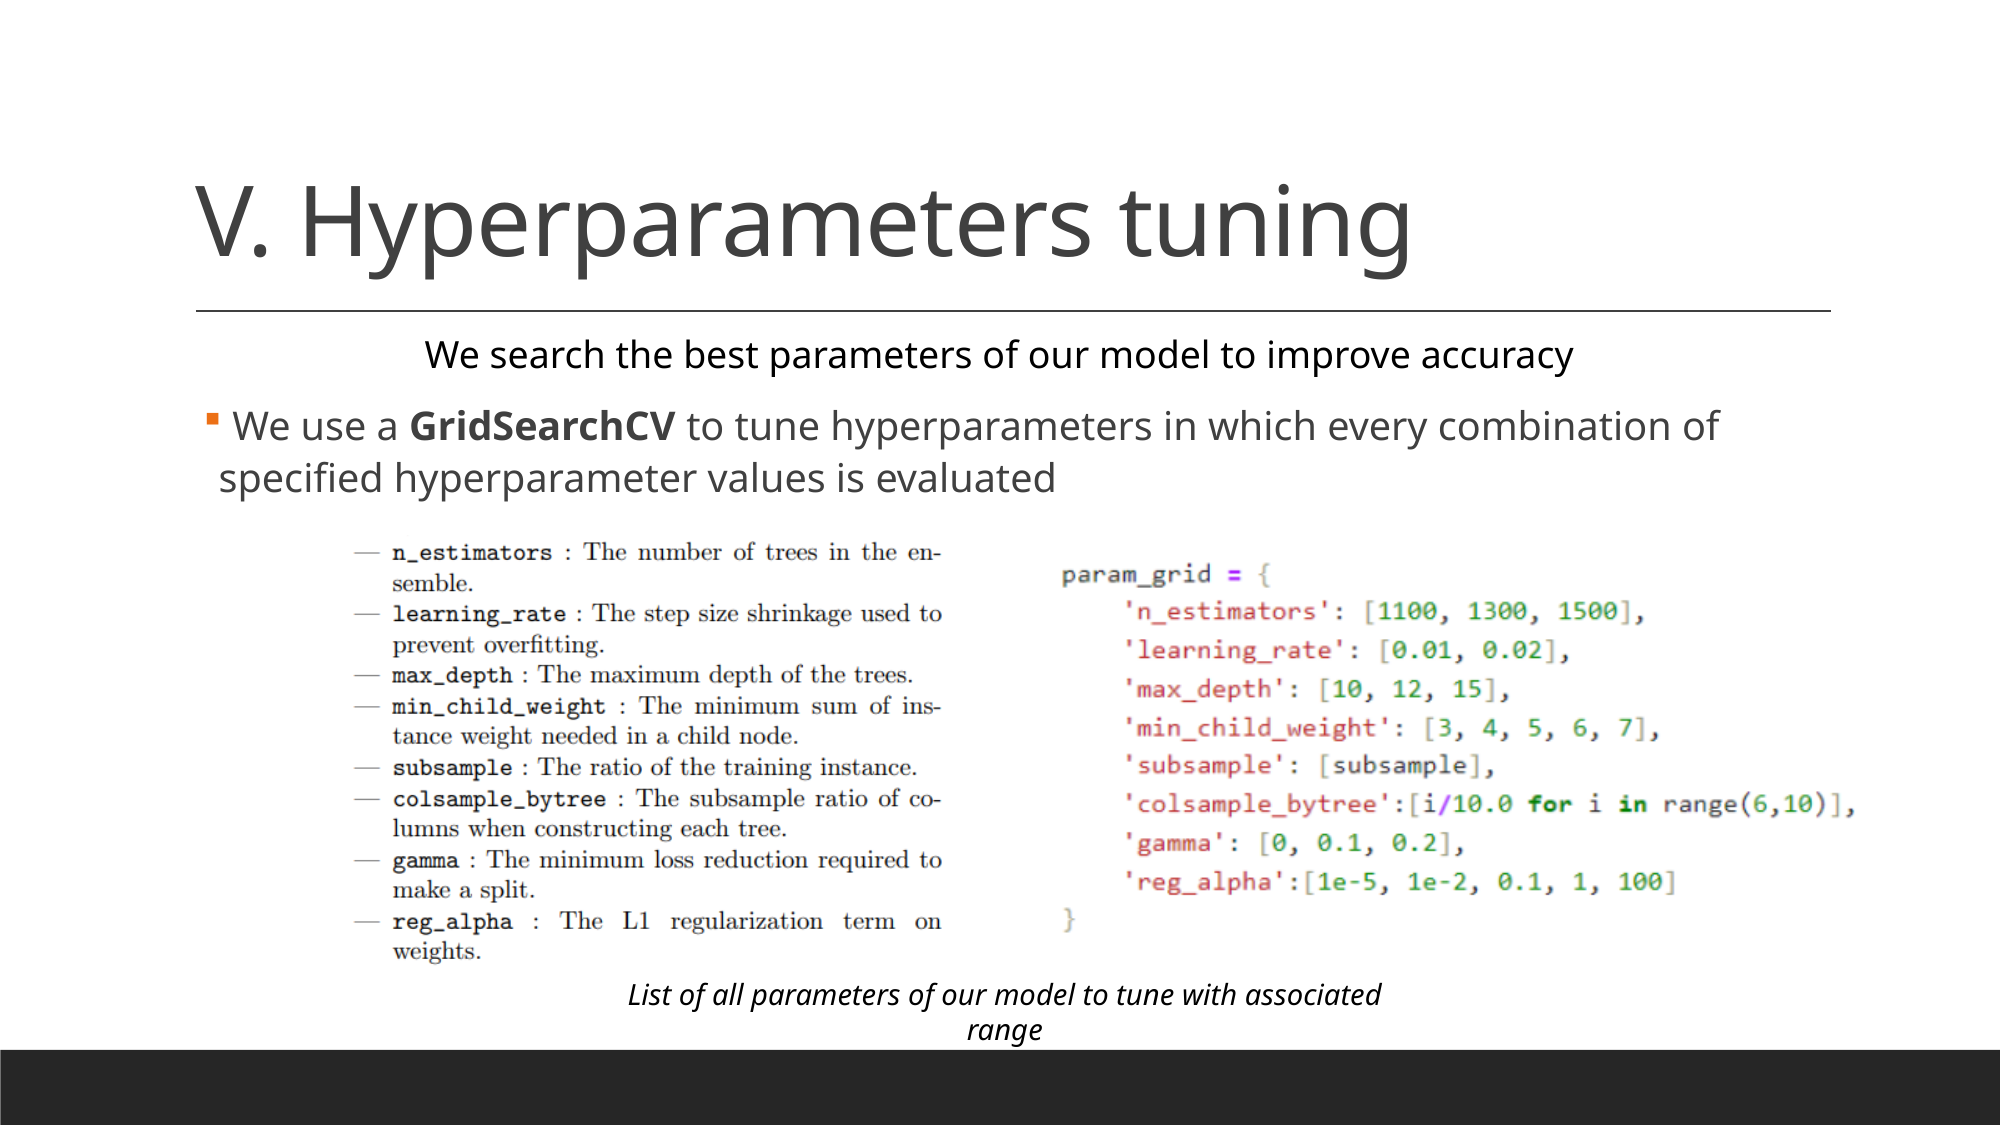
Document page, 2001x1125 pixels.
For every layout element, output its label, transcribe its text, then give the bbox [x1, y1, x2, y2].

text_box List of all parameters of our model to tune with associated range [588, 968, 1422, 1054]
title V. Hyperparameters tuning [180, 47, 1830, 285]
text_box We search the best parameters of our model to improve accuracy [359, 323, 1641, 384]
picture [341, 535, 949, 970]
list We use a GridSearchCV to tune hyperparameters in which every combination of specified hyperparameter values is evaluated [203, 388, 1830, 898]
picture [1051, 554, 1859, 950]
